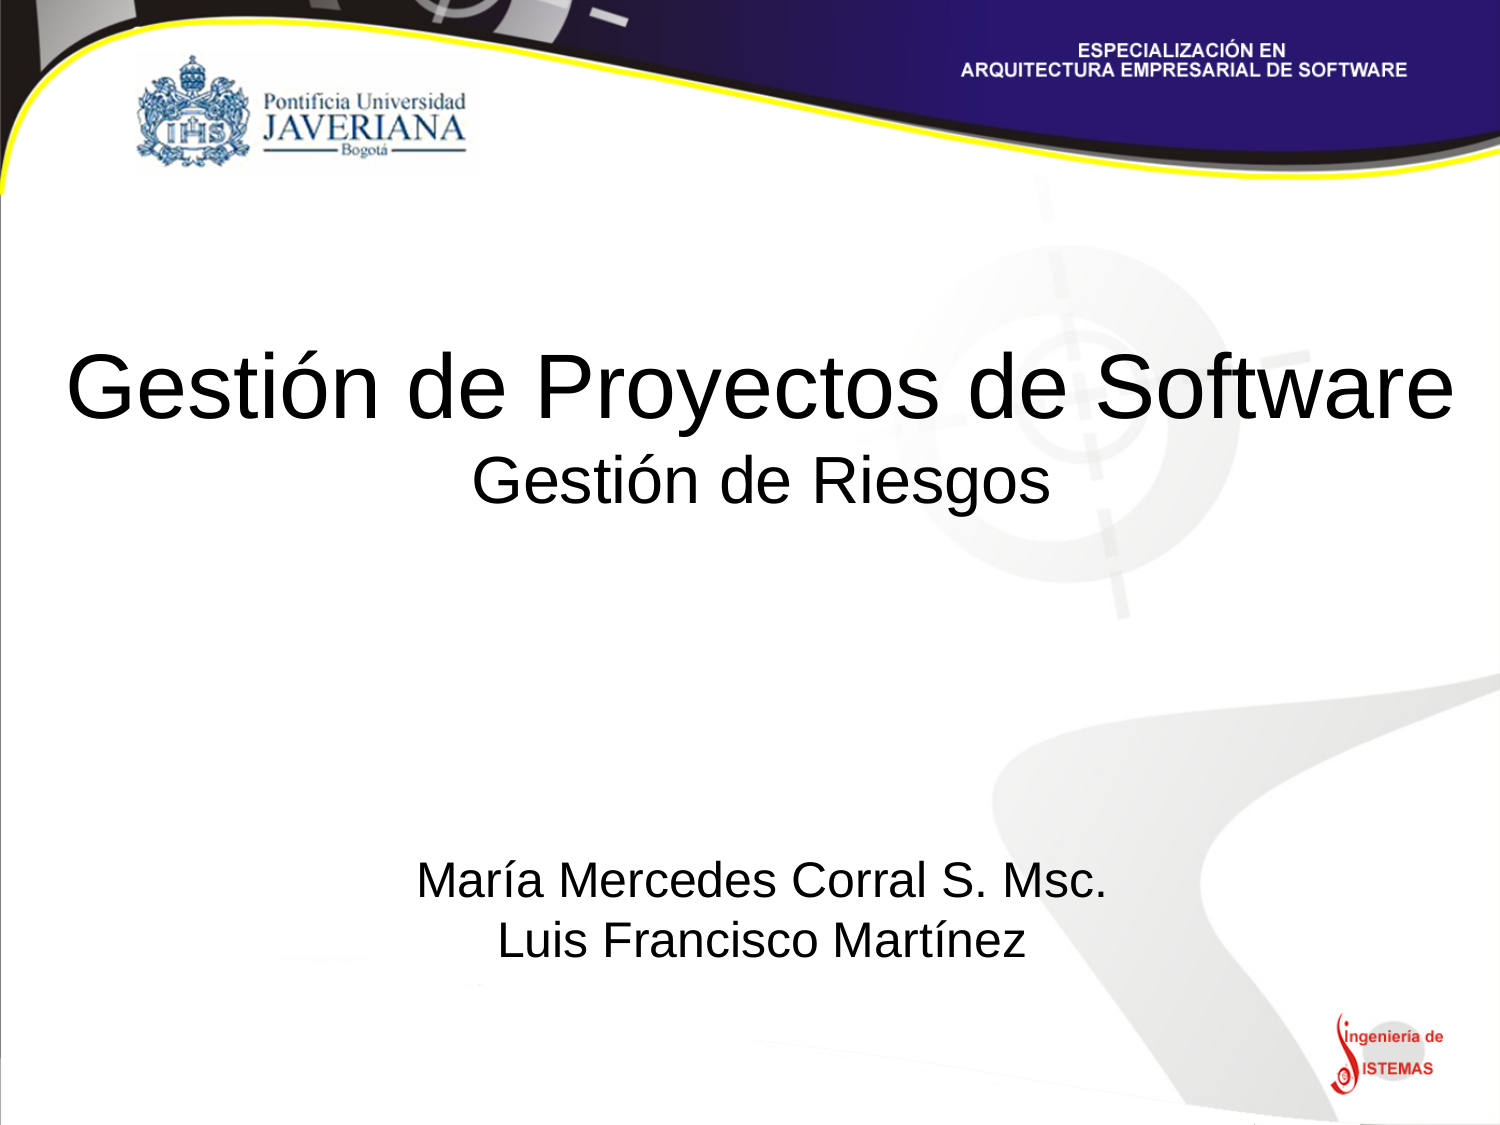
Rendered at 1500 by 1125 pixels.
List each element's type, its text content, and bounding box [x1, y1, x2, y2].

title Gestión de Proyectos de Software Gestión de Riesgos [41, 327, 1483, 626]
text_box María Mercedes Corral S. Msc. Luis Francisco Martínez [124, 786, 1400, 1028]
picture [0, 0, 1500, 1125]
